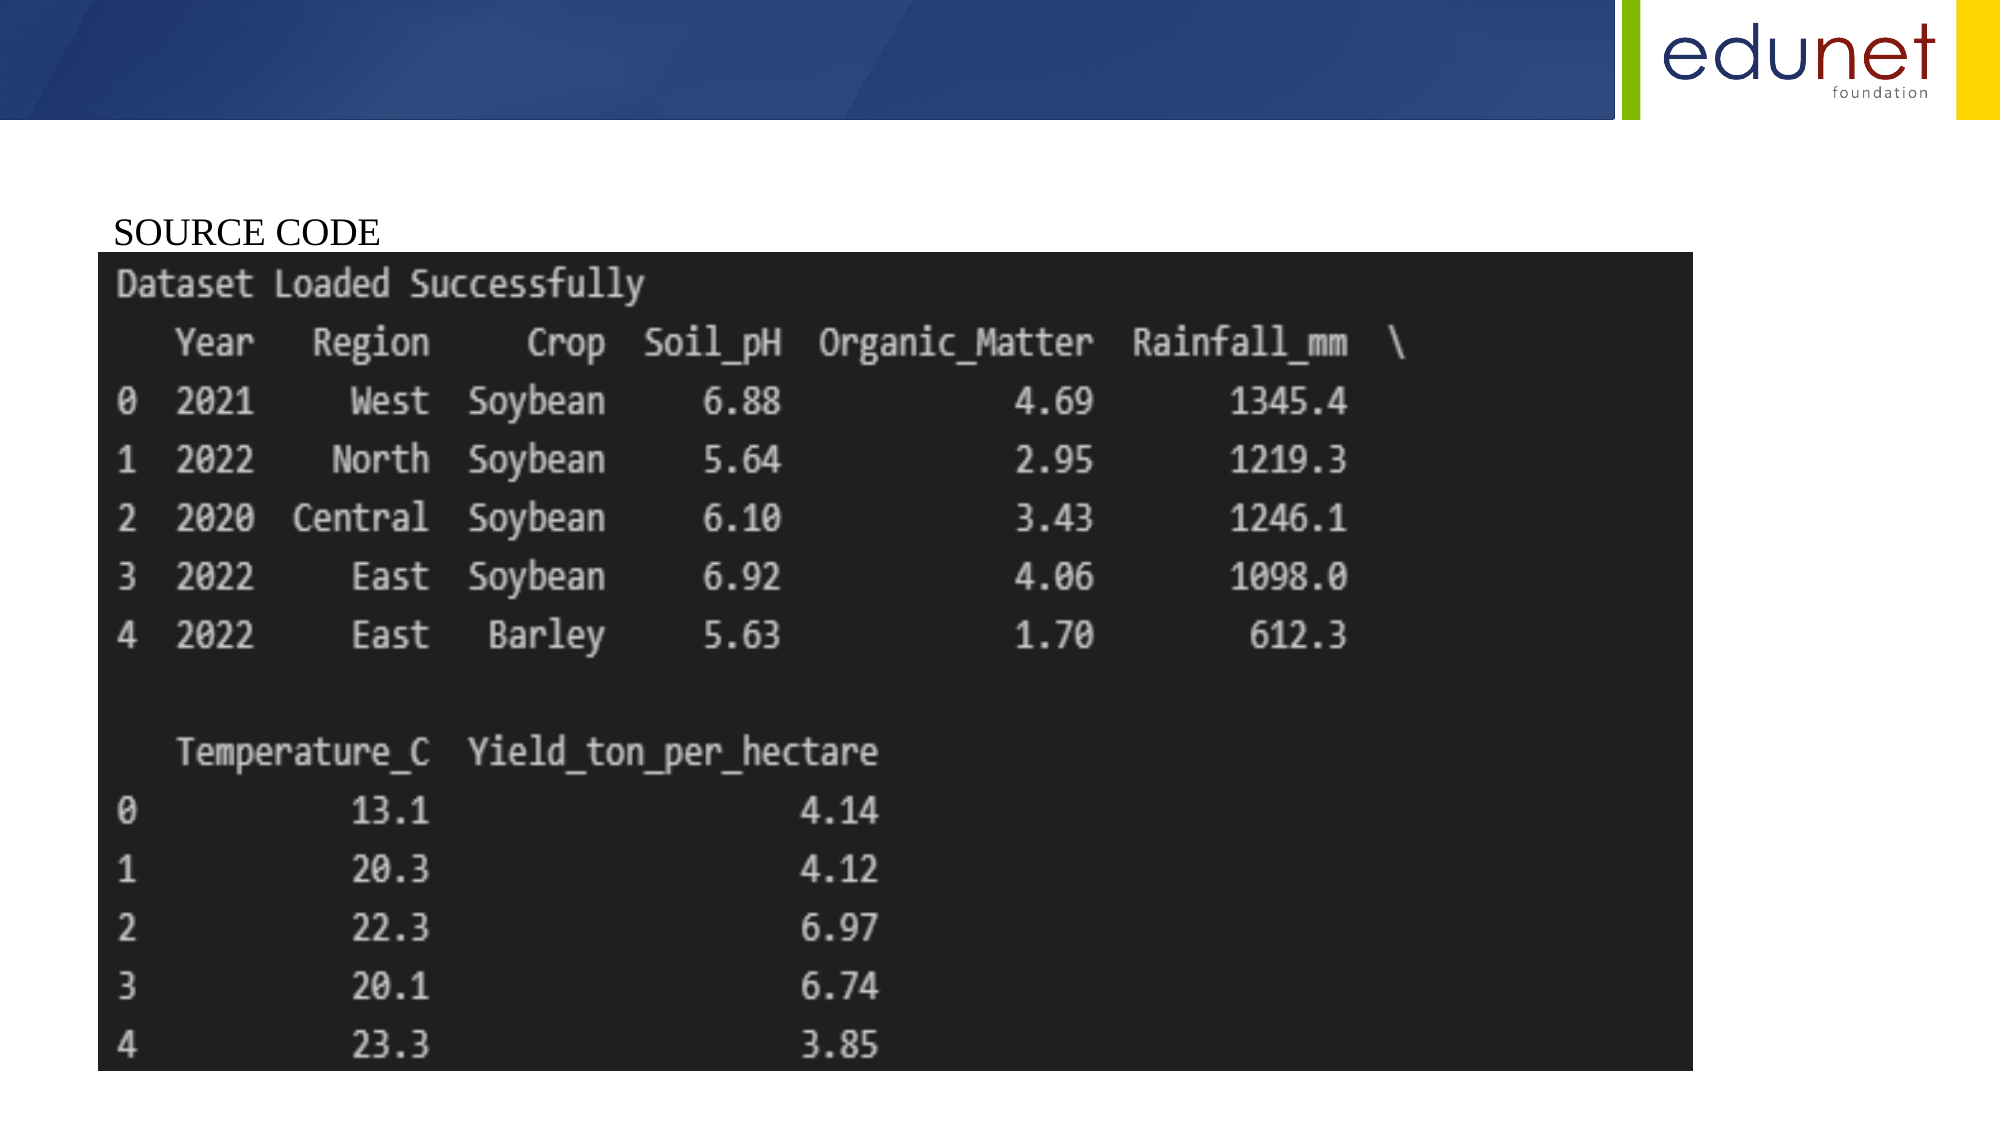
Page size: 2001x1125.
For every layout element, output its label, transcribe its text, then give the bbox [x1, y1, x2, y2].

picture [98, 252, 1693, 1071]
text_box SOURCE CODE [98, 199, 439, 252]
picture [1652, 12, 1948, 108]
